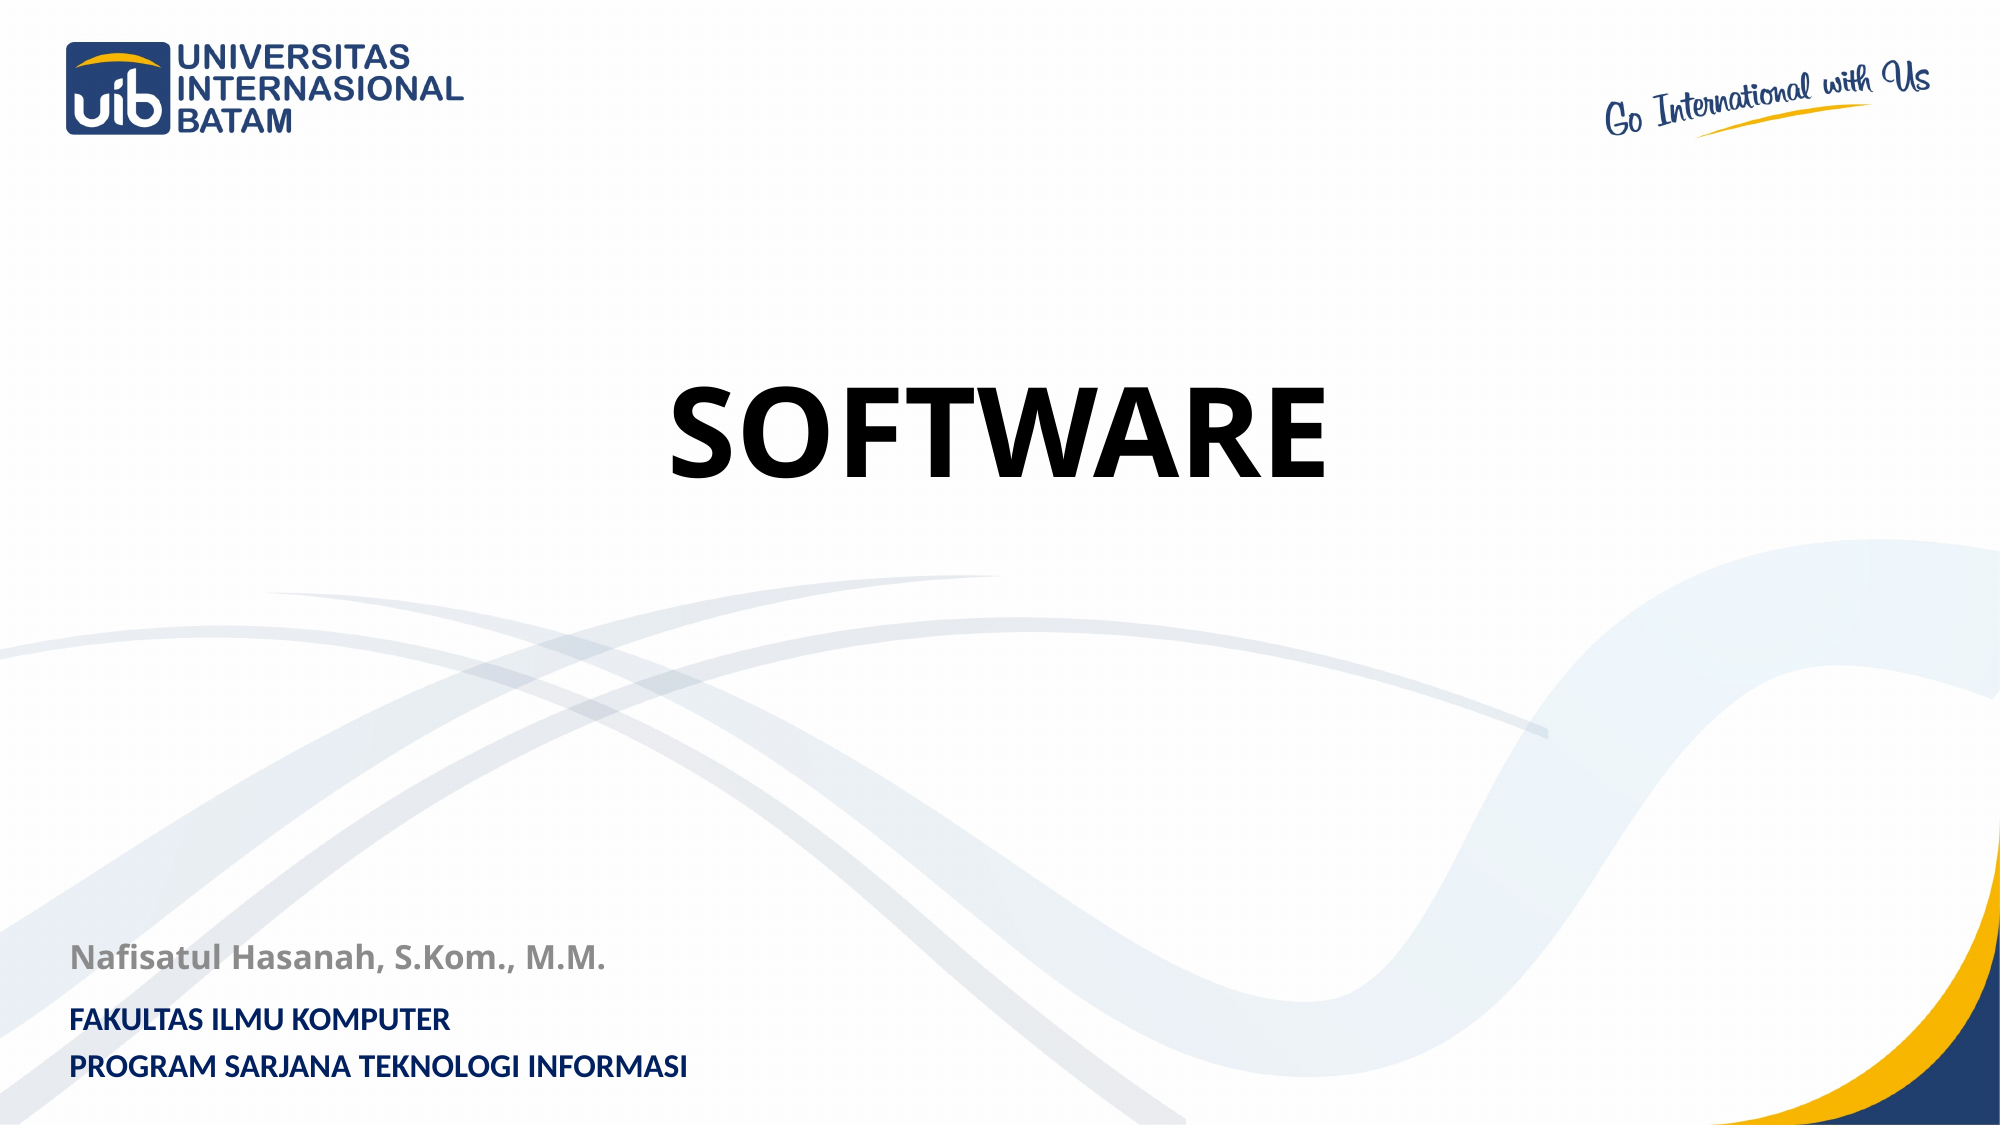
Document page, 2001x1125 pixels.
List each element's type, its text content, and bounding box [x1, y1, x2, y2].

text_box Nafisatul Hasanah, S.Kom., M.M. [0, 908, 704, 1004]
picture [0, 0, 2000, 1125]
text_box FAKULTAS ILMU KOMPUTER PROGRAM SARJANA TEKNOLOGI INFORMASI [54, 999, 875, 1083]
title SOFTWARE [249, 270, 1750, 663]
